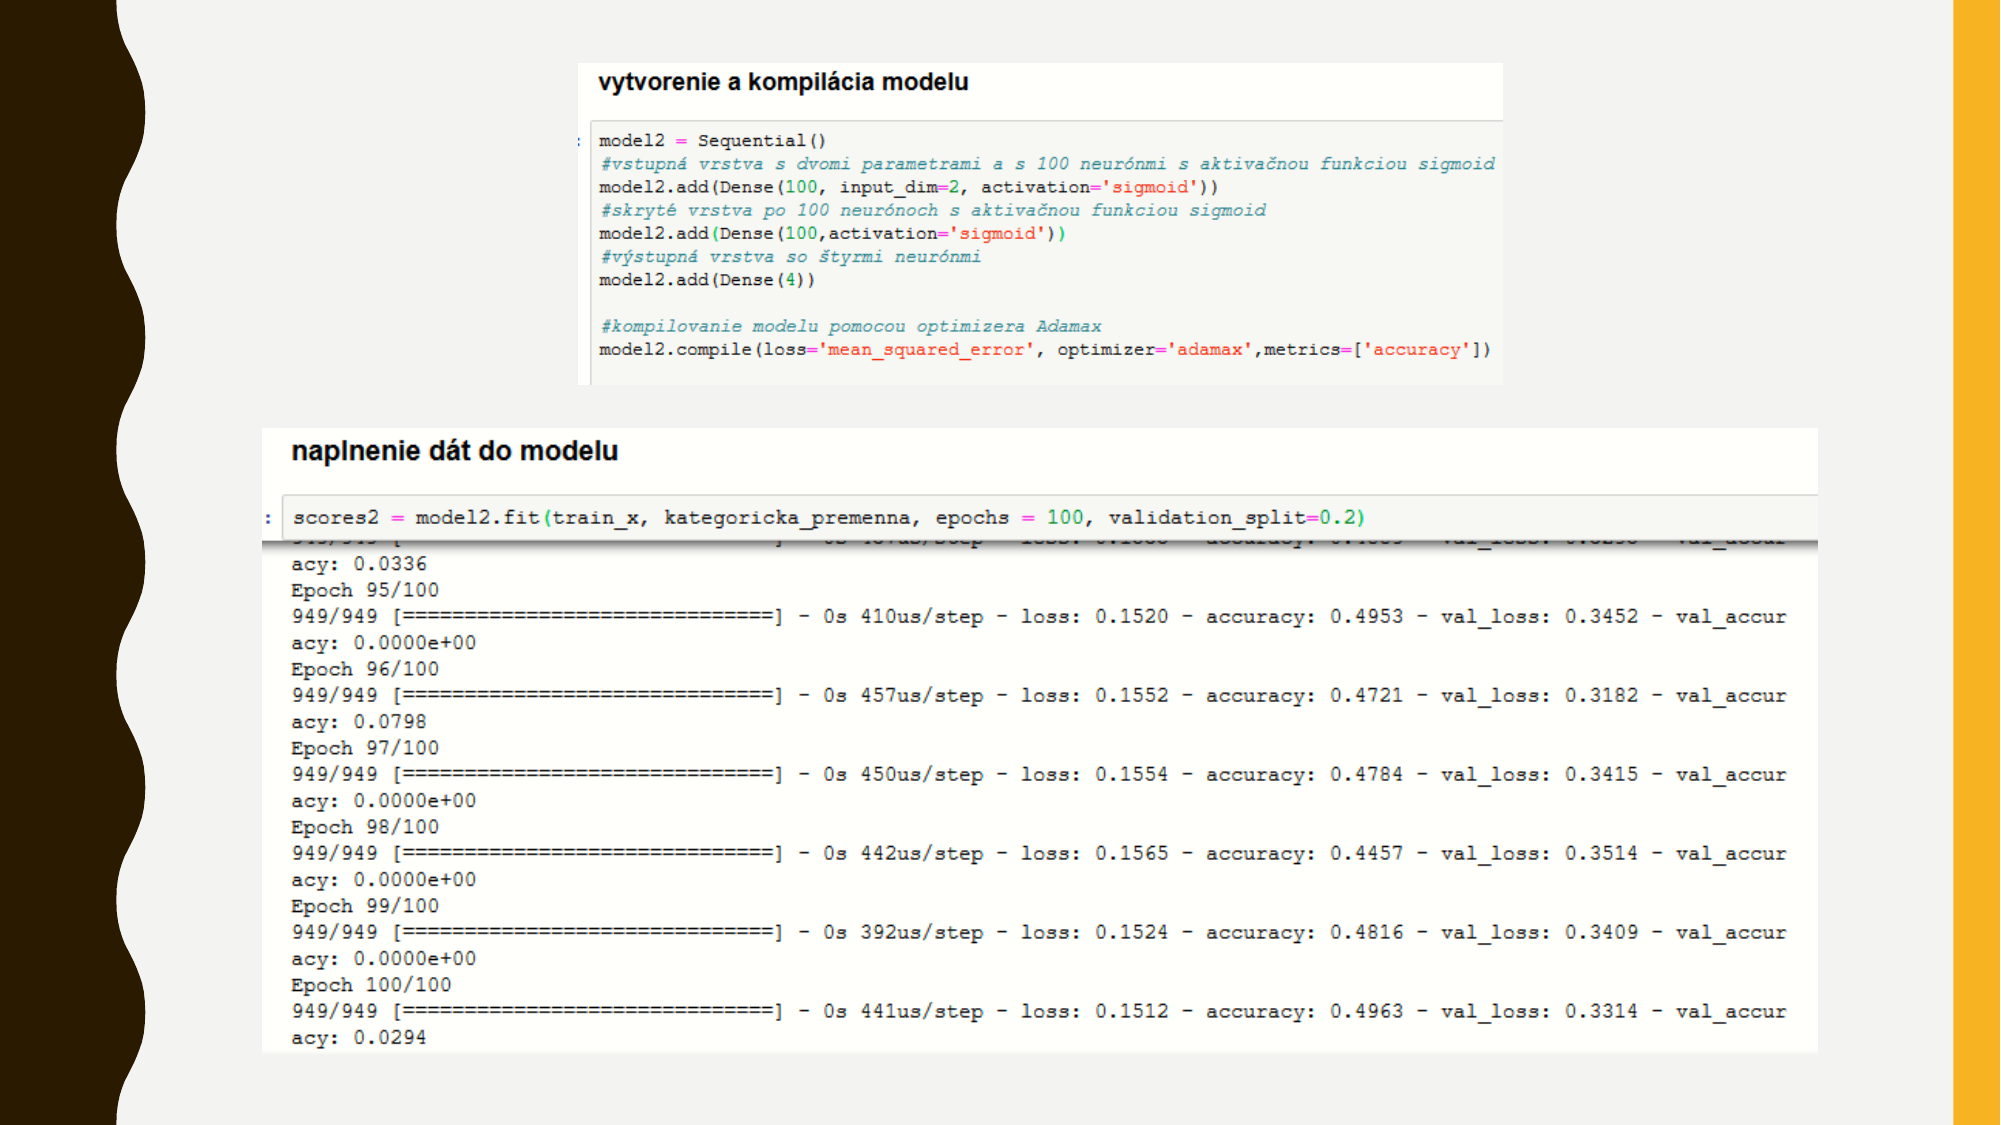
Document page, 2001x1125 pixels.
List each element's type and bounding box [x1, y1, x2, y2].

picture [578, 63, 1503, 385]
picture [262, 428, 1818, 1055]
